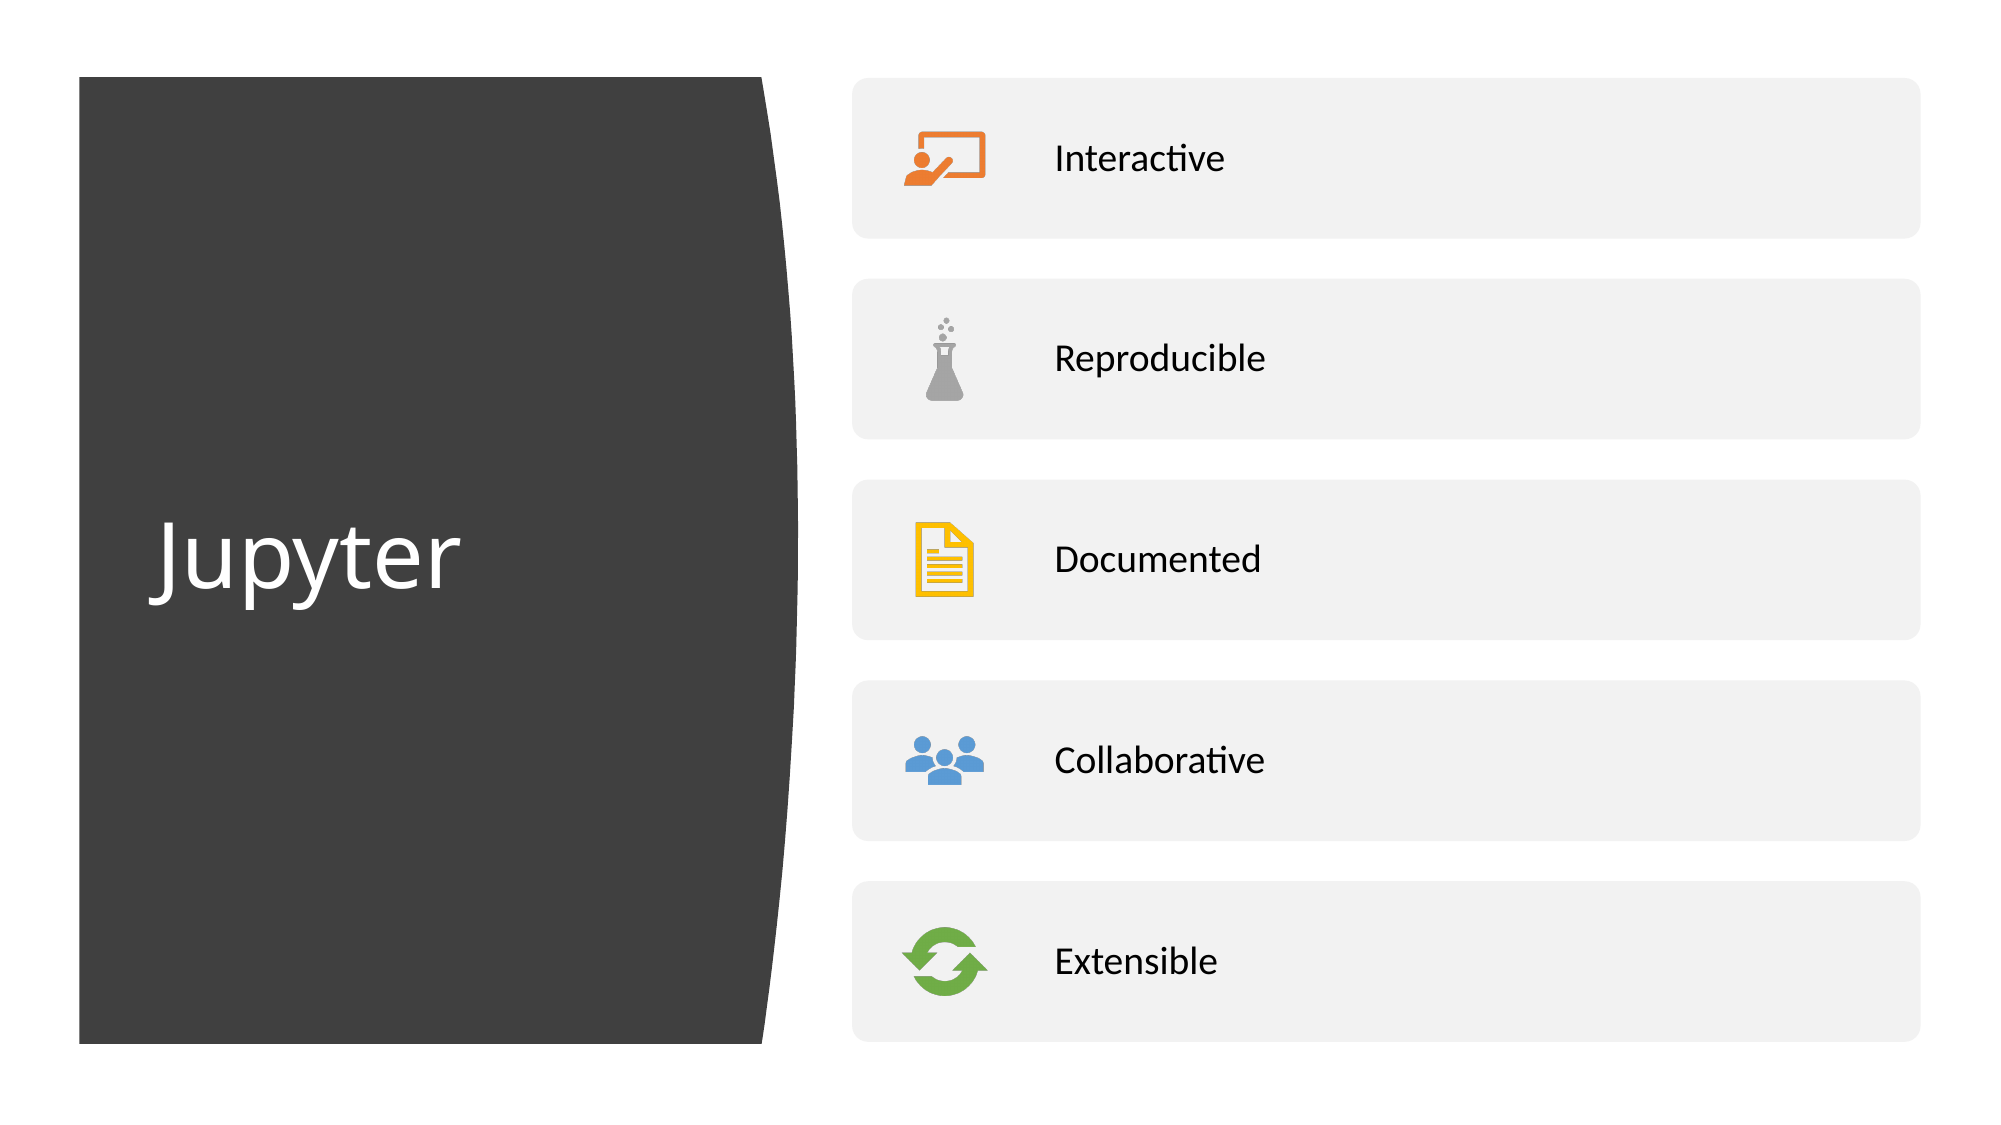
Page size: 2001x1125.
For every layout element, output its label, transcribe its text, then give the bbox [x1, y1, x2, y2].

title Jupyter [141, 166, 702, 953]
text_box [78, 76, 800, 1045]
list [852, 77, 1921, 1043]
